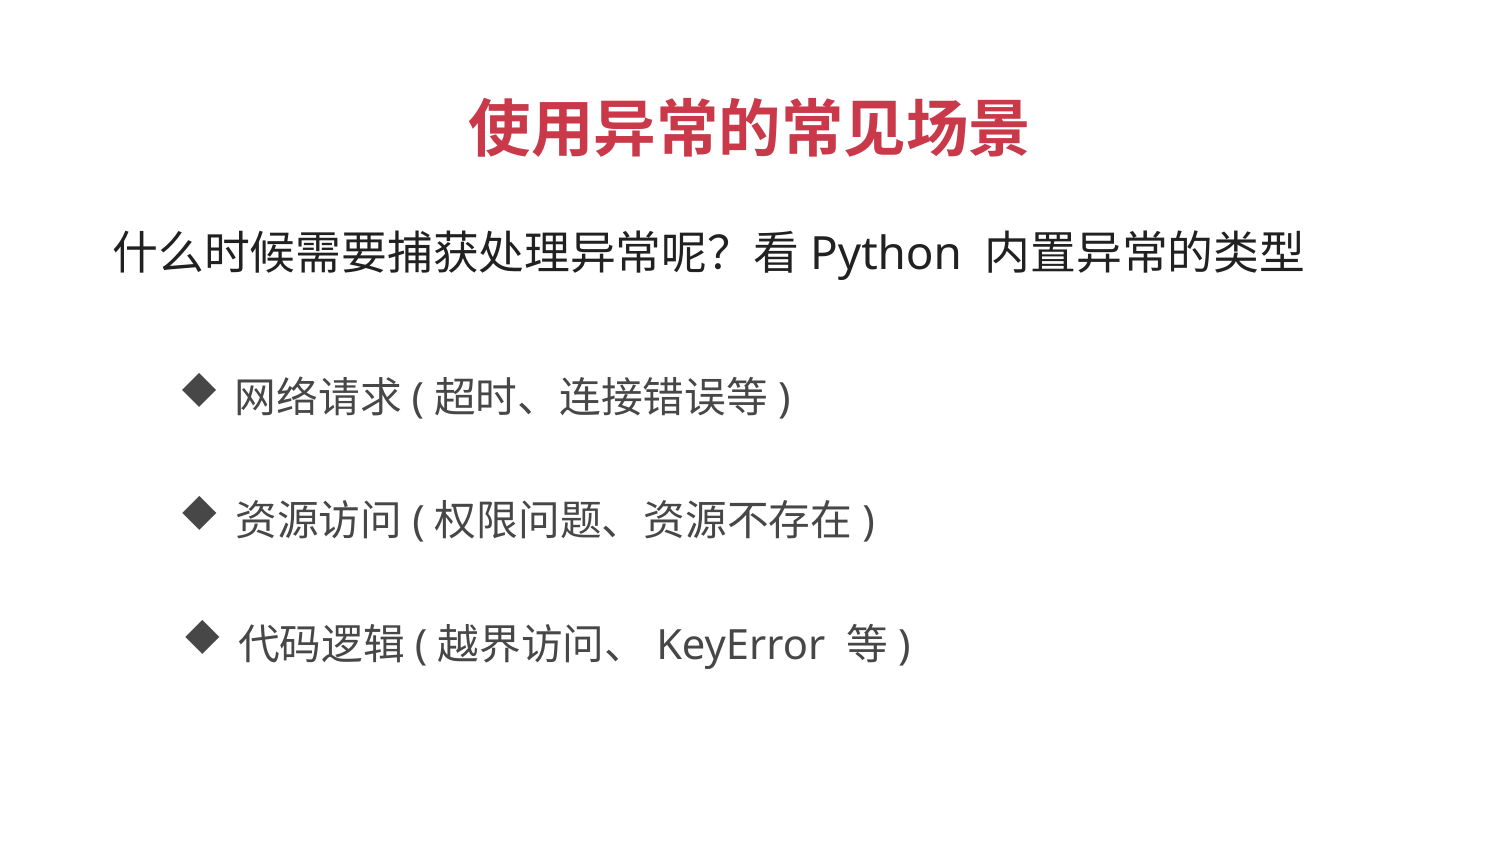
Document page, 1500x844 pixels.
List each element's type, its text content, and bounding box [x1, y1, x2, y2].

text_box 资源访问(权限问题、资源不存在) [89, 486, 1495, 552]
text_box 代码逻辑(越界访问、KeyError 等) [91, 610, 1497, 675]
list 什么时候需要捕获处理异常呢？看Python 内置异常的类型 [76, 208, 1427, 293]
text_box 使用异常的常见场景 [453, 81, 1047, 172]
text_box 网络请求(超时、连接错误等) [88, 363, 1494, 428]
